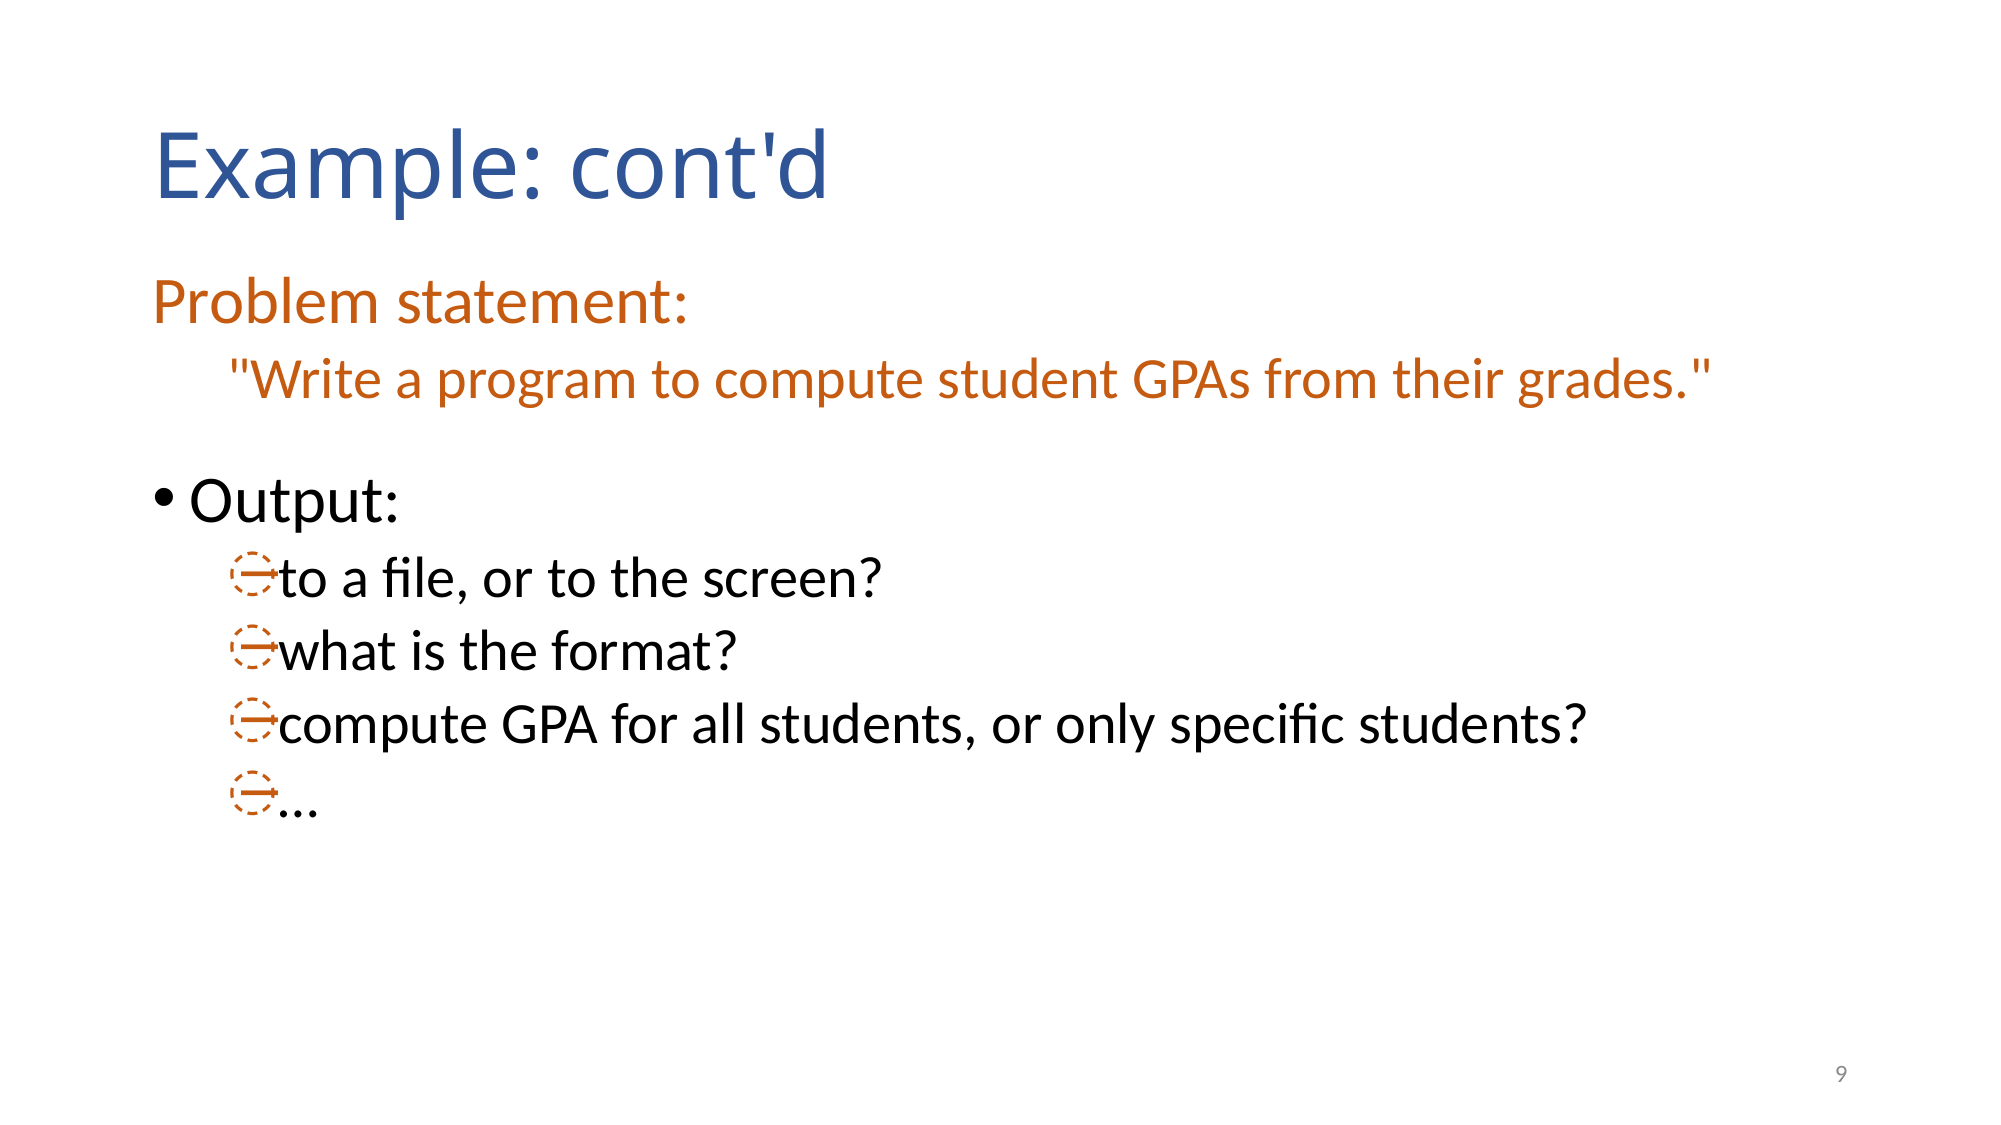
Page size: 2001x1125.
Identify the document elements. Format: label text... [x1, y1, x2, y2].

slide_number 9 [1412, 1042, 1863, 1103]
text_box Output: to a file, or to the screen? what is the format? compute GPA for all students, or only specific students? … [137, 457, 1863, 936]
title Example: cont'd [137, 59, 1863, 258]
list Problem statement: "Write a program to compute student GPAs from their grades." [137, 258, 1863, 434]
